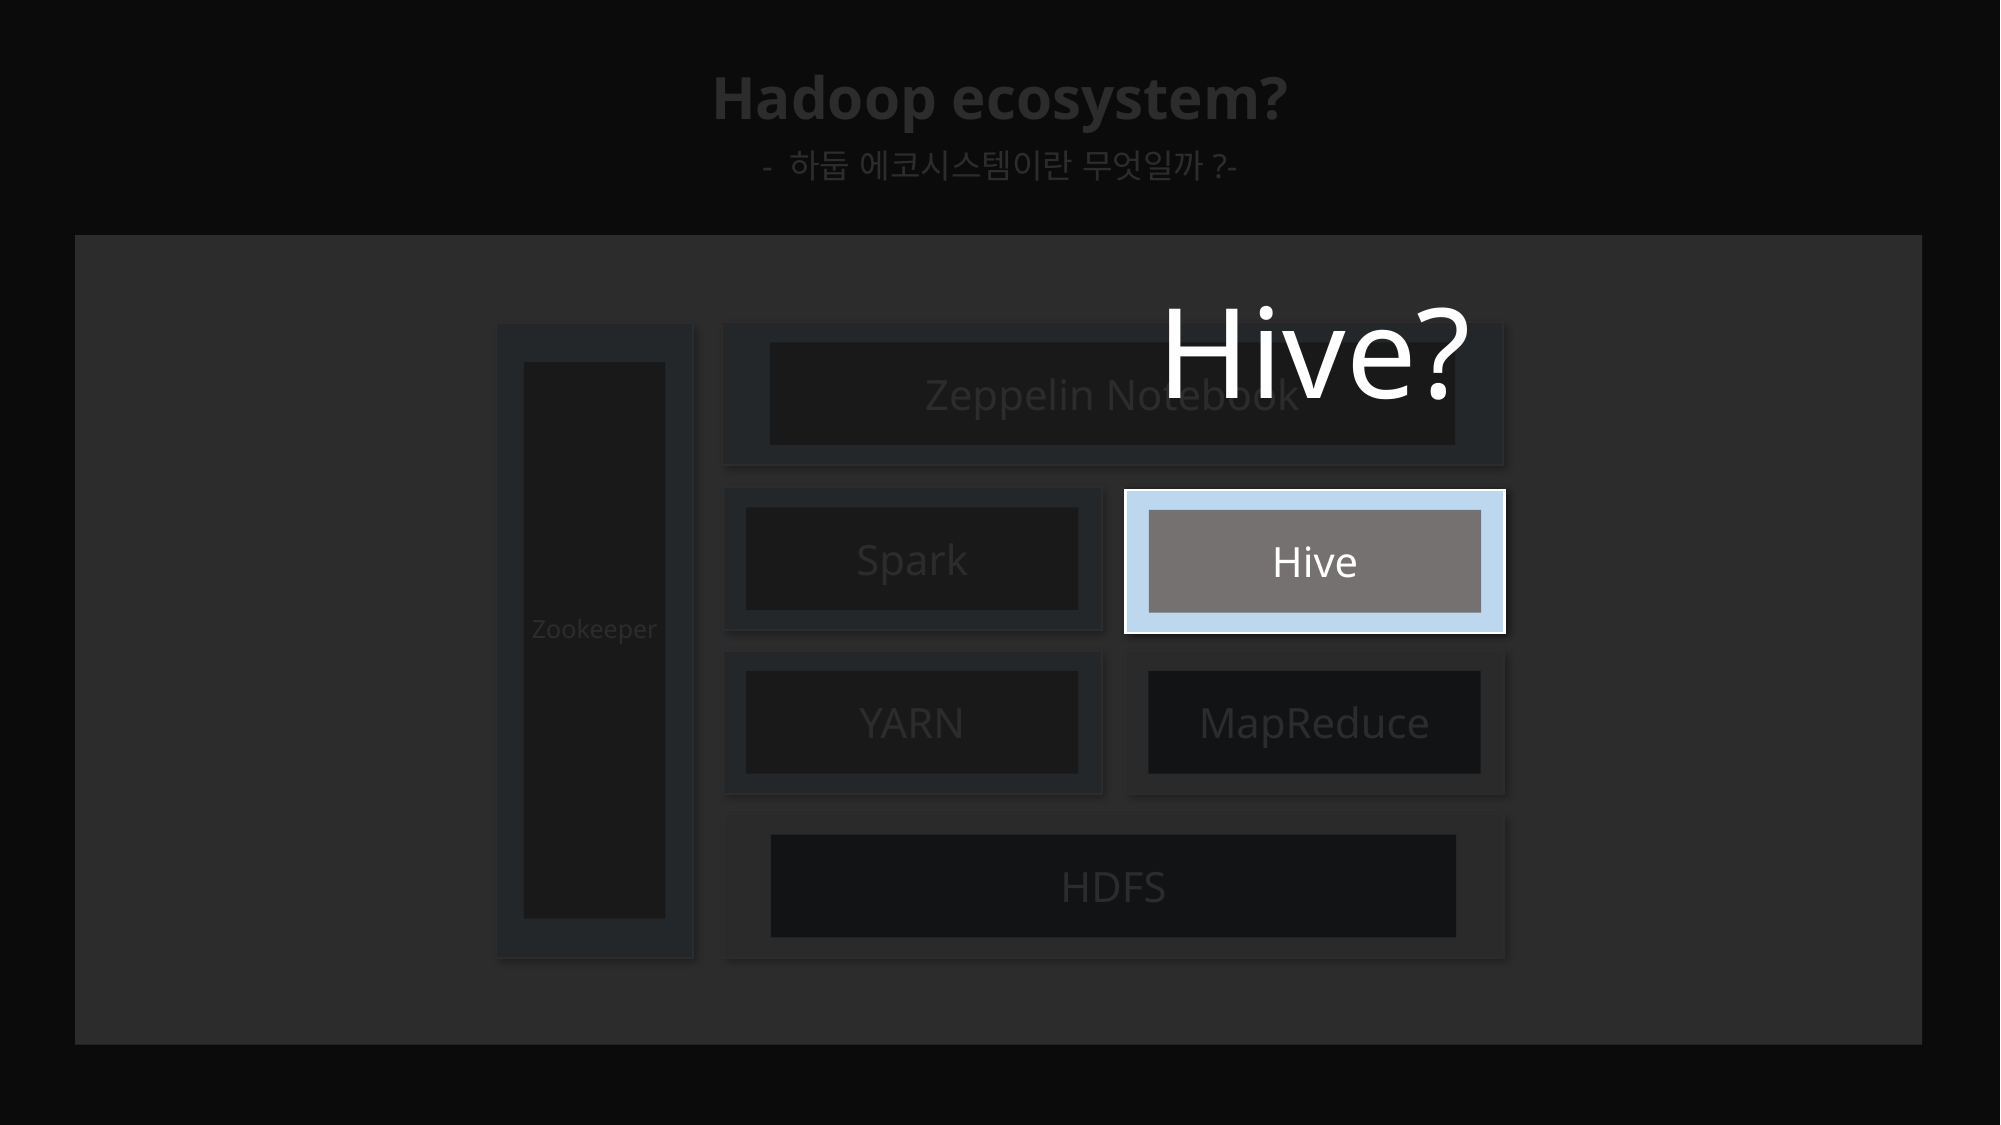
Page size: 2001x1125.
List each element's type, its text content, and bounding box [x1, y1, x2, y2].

text_box Hive? [1143, 266, 1486, 321]
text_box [1125, 489, 1505, 633]
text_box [495, 321, 1505, 958]
text_box [0, 0, 2000, 1125]
